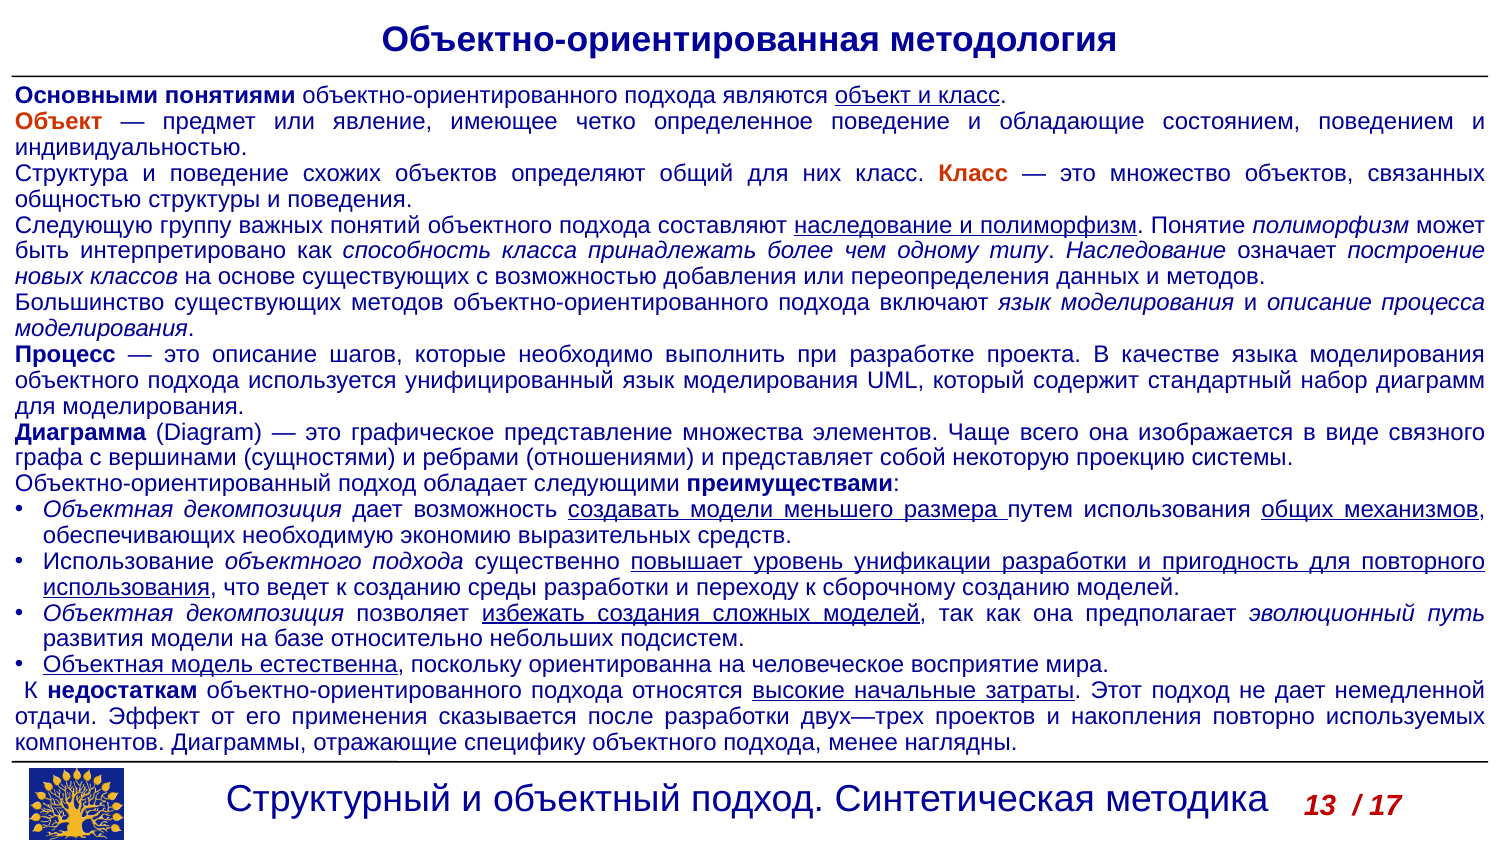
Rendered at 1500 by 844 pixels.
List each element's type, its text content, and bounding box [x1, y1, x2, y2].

text_box Основными понятиями объектно-ориентированного подхода являются объект и класс. Объект — предмет или явление, имеющее четко определенное поведение и обладающие состоянием, поведением и индивидуальностью. Структура и поведение схожих объектов определяют общий для них класс. Класс — это множество объектов, связанных общностью структуры и поведения. Следующую группу важных понятий объектного подхода составляют наследование и полиморфизм. Понятие полиморфизм может быть интерпретировано как способность класса принадлежать более чем одному типу. Наследование означает построение новых классов на основе существующих с возможностью добавления или переопределения данных и методов. Большинство существующих методов объектно-ориентированного подхода включают язык моделирования и описание процесса моделирования. Процесс — это описание шагов, которые необходимо выполнить при разработке проекта. В качестве языка моделирования объектного подхода используется унифицированный язык моделирования UML, который содержит стандартный набор диаграмм для моделирования. Диаграмма (Diagram) — это графическое представление множества элементов. Чаще всего она изображается в виде связного графа с вершинами (сущностями) и ребрами (отношениями) и представляет собой некоторую проекцию системы. Объектно-ориентированный подход обладает следующими преимуществами: Объектная декомпозиция дает возможность создавать модели меньшего размера путем использования общих механизмов, обеспечивающих необходимую экономию выразительных средств. Использование объектного подхода существенно повышает уровень унификации разработки и пригодность для повторного использования, что ведет к созданию среды разработки и переходу к сборочному созданию моделей. Объектная декомпозиция позволяет избежать создания сложных моделей, так как она предполагает эволюционный путь развития модели на базе относительно небольших подсистем. Объектная модель естественна, поскольку ориентированна на человеческое восприятие мира. К недостаткам объектно-ориентированного подхода относятся высокие начальные затраты. Этот подход не дает немедленной отдачи. Эффект от его применения сказывается после разработки двух—трех проектов и накопления повторно используемых компонентов. Диаграммы, отражающие специфику объектного подхода, менее наглядны. [0, 75, 1500, 790]
text_box Объектно-ориентированная методология [0, 8, 1500, 75]
picture [29, 790, 124, 840]
